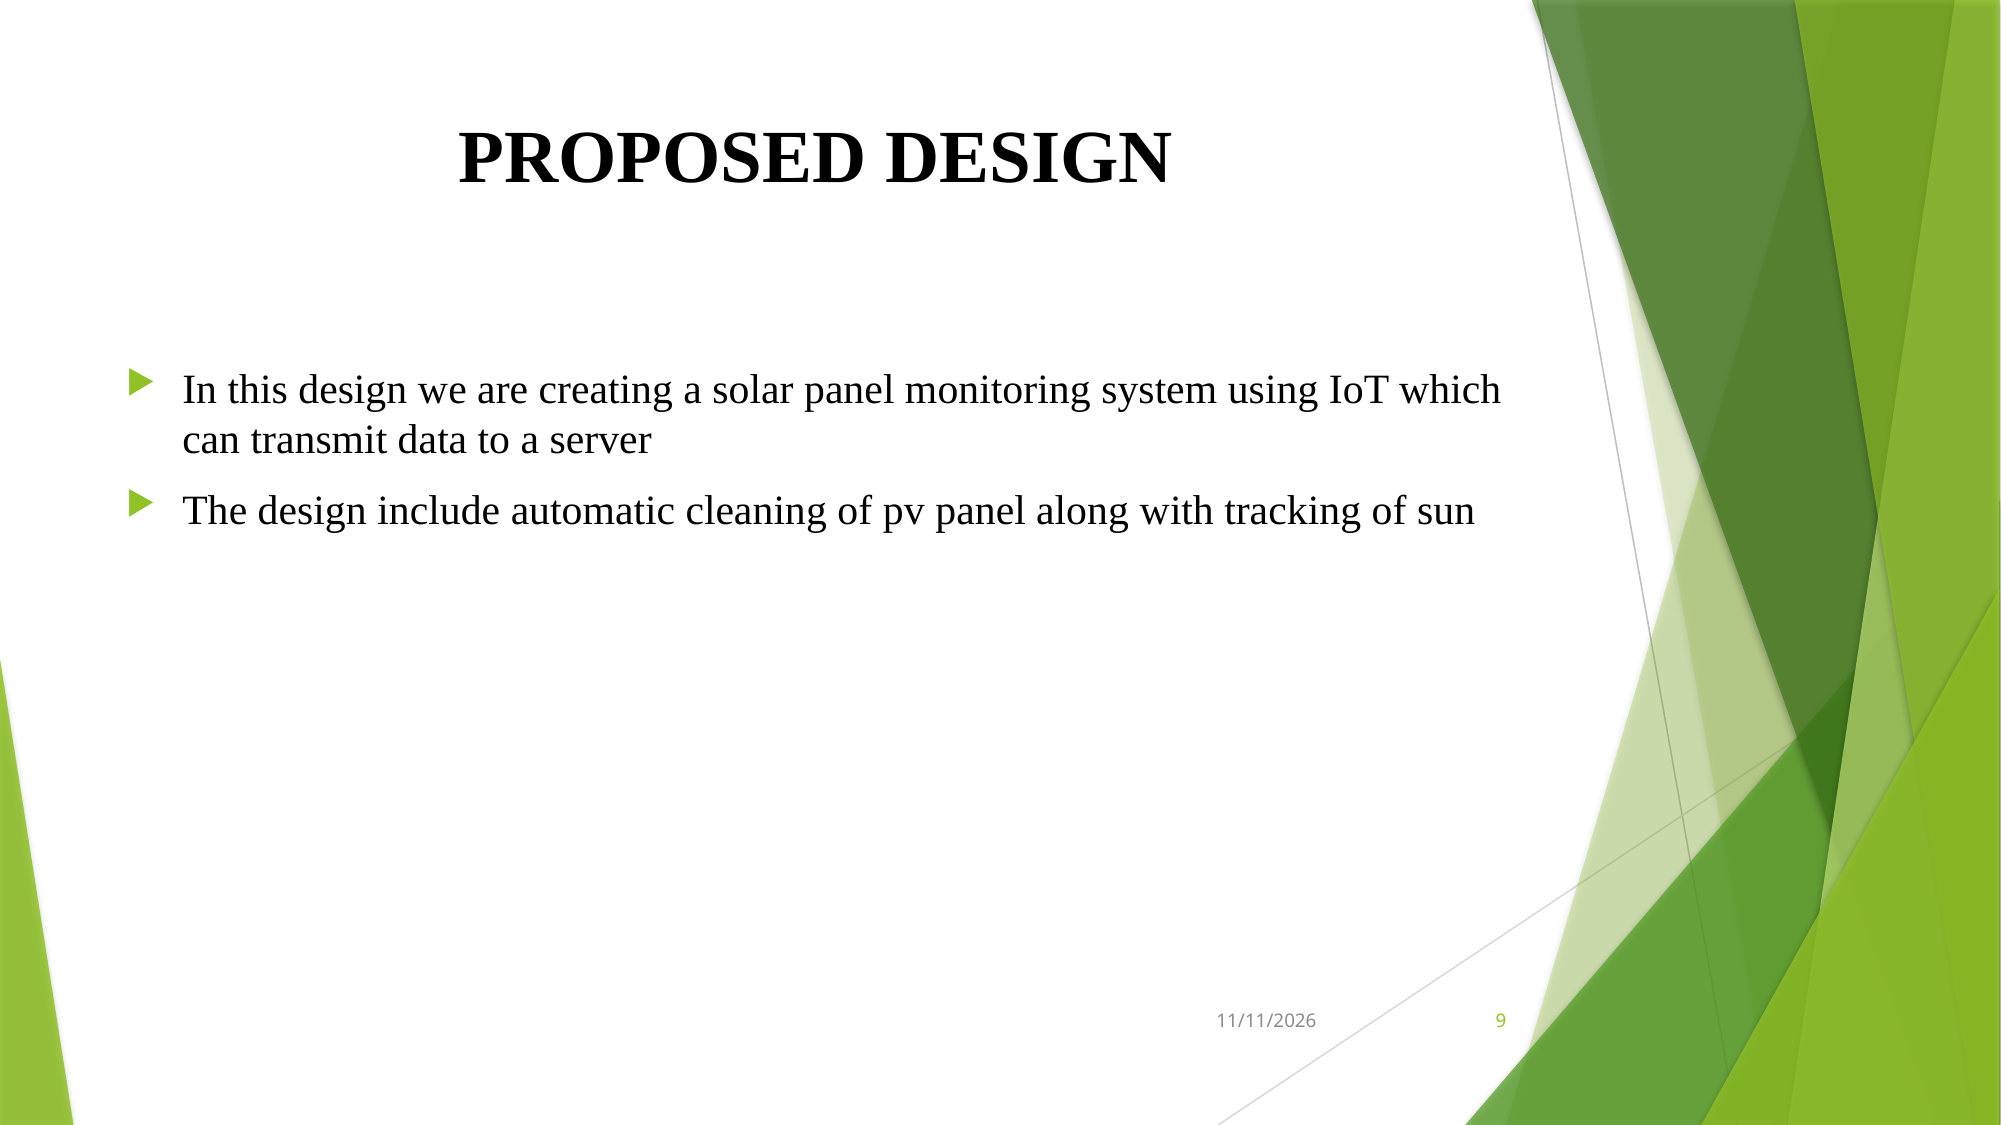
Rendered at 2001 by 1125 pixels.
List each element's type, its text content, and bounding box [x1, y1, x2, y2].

title PROPOSED DESIGN [111, 99, 1522, 317]
list In this design we are creating a solar panel monitoring system using IoT which can transmit data to a server The design include automatic cleaning of pv panel along with tracking of sun [111, 354, 1522, 992]
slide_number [1181, 991, 1332, 1051]
slide_number 9 [1409, 991, 1522, 1051]
